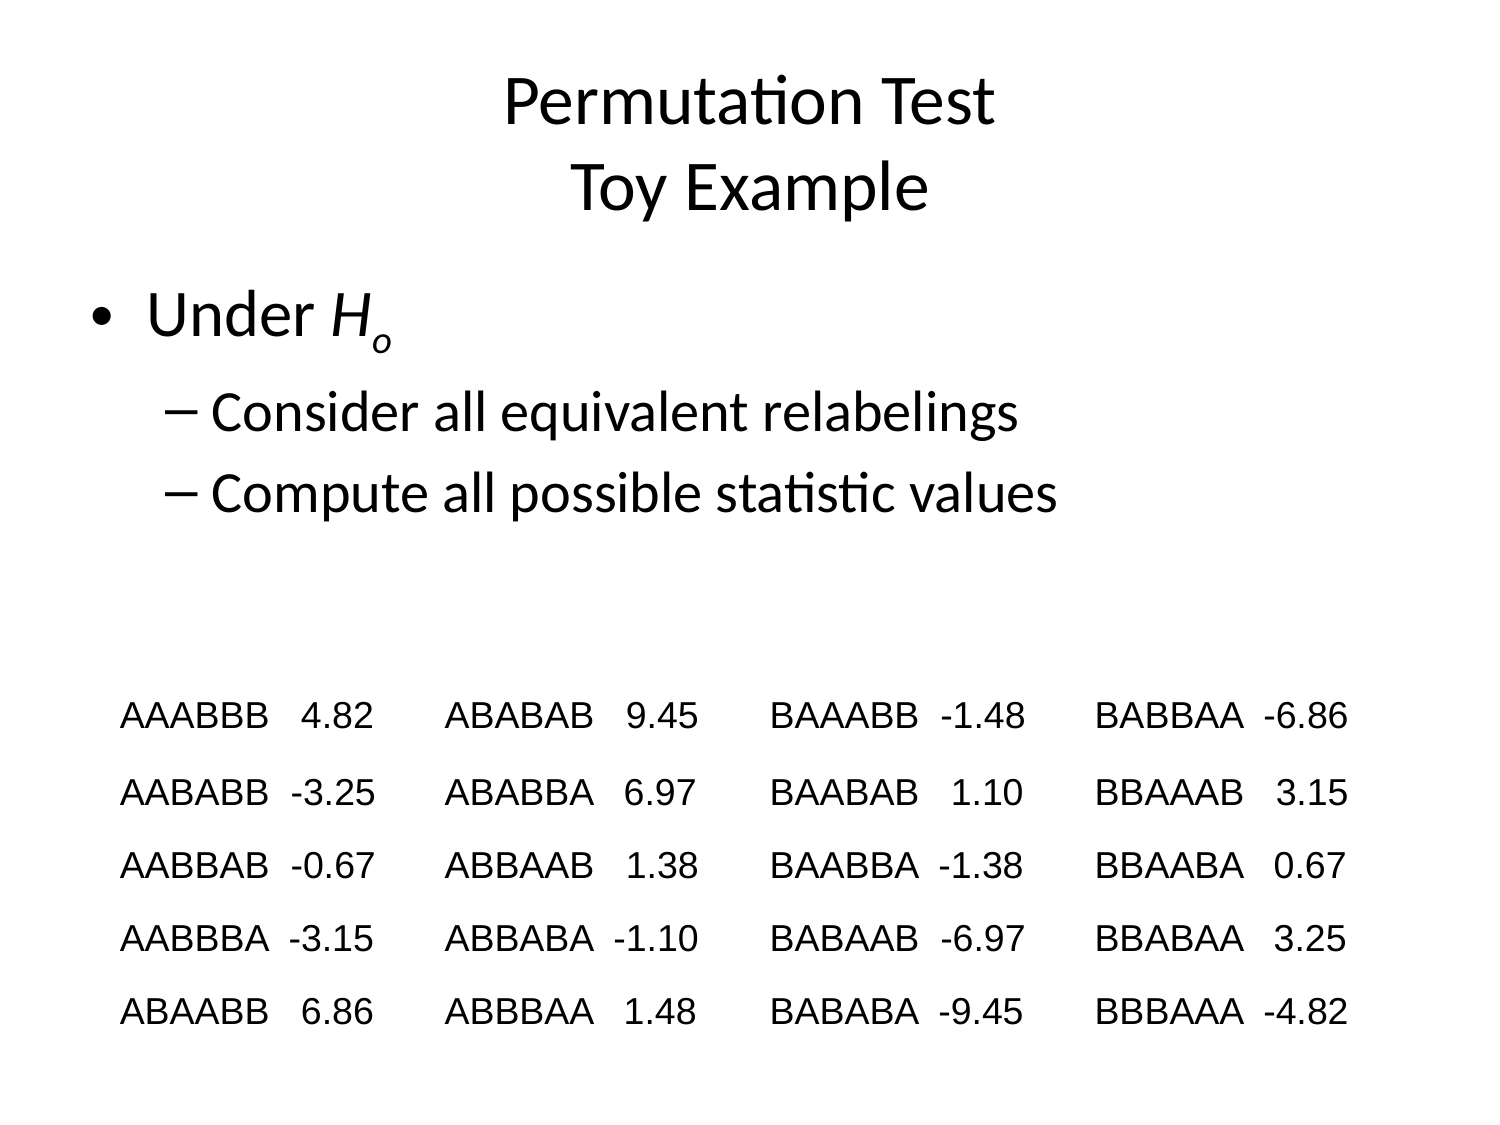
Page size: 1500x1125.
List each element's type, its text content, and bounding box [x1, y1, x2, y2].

title Permutation Test Toy Example [75, 45, 1425, 233]
table_cell BBAABA 0.67 [1080, 837, 1405, 910]
table_header BAAABB -1.48 [755, 687, 1080, 764]
table_cell AABBBA -3.15 [105, 910, 430, 983]
table_cell BBAAAB 3.15 [1080, 764, 1405, 837]
table_cell BAABAB 1.10 [755, 764, 1080, 837]
table_cell AABABB -3.25 [105, 764, 430, 837]
table_cell ABAABB 6.86 [105, 983, 430, 1056]
table_header AAABBB 4.82 [105, 687, 430, 764]
table_header BABBAA -6.86 [1080, 687, 1405, 764]
table_cell BBBAAA -4.82 [1080, 983, 1405, 1056]
table_cell ABBBAA 1.48 [430, 983, 755, 1056]
table_cell ABABBA 6.97 [430, 764, 755, 837]
list Under Ho Consider all equivalent relabelings Compute all possible statistic values [75, 262, 1425, 1005]
table_header ABABAB 9.45 [430, 687, 755, 764]
table_cell BBABAA 3.25 [1080, 910, 1405, 983]
table_cell BABABA -9.45 [755, 983, 1080, 1056]
table_cell BAABBA -1.38 [755, 837, 1080, 910]
table_cell BABAAB -6.97 [755, 910, 1080, 983]
table_cell ABBABA -1.10 [430, 910, 755, 983]
table_cell ABBAAB 1.38 [430, 837, 755, 910]
table_cell AABBAB -0.67 [105, 837, 430, 910]
